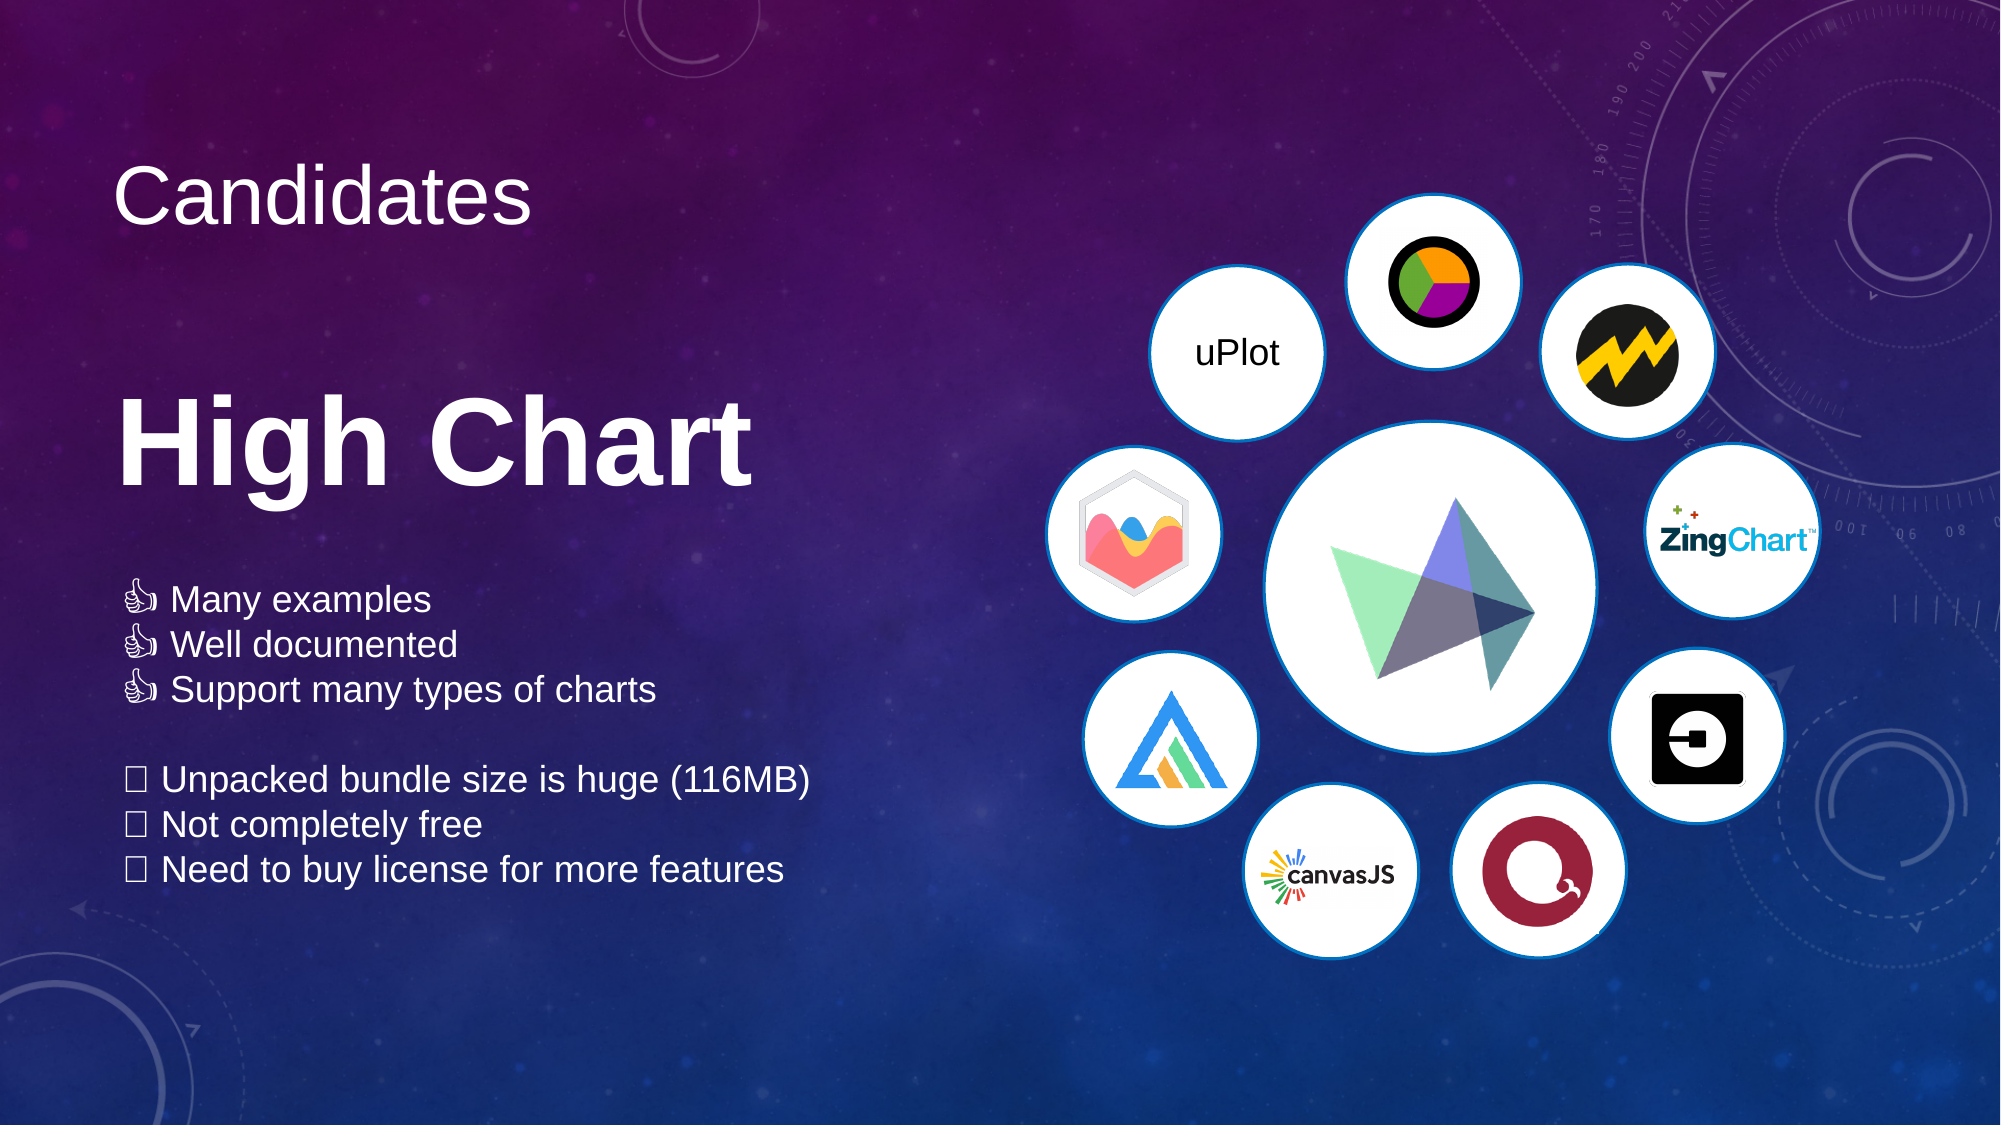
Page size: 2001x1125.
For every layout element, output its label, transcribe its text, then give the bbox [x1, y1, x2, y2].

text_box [1644, 443, 1821, 620]
text_box 👍 Many examples 👍 Well documented 👍 Support many types of charts ❌ Unpacked bundle size is huge (116MB) ❌ Not completely free ❌ Need to buy license for more features [107, 567, 837, 898]
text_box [1263, 420, 1598, 755]
text_box High Chart [100, 353, 770, 518]
text_box Candidates [97, 134, 619, 250]
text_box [1046, 446, 1223, 623]
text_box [1345, 193, 1522, 370]
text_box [1539, 263, 1716, 440]
text_box uPlot [1148, 264, 1327, 443]
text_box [1082, 651, 1259, 828]
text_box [1609, 647, 1786, 824]
picture [0, 0, 2001, 1125]
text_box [1242, 783, 1419, 960]
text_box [1450, 782, 1627, 959]
